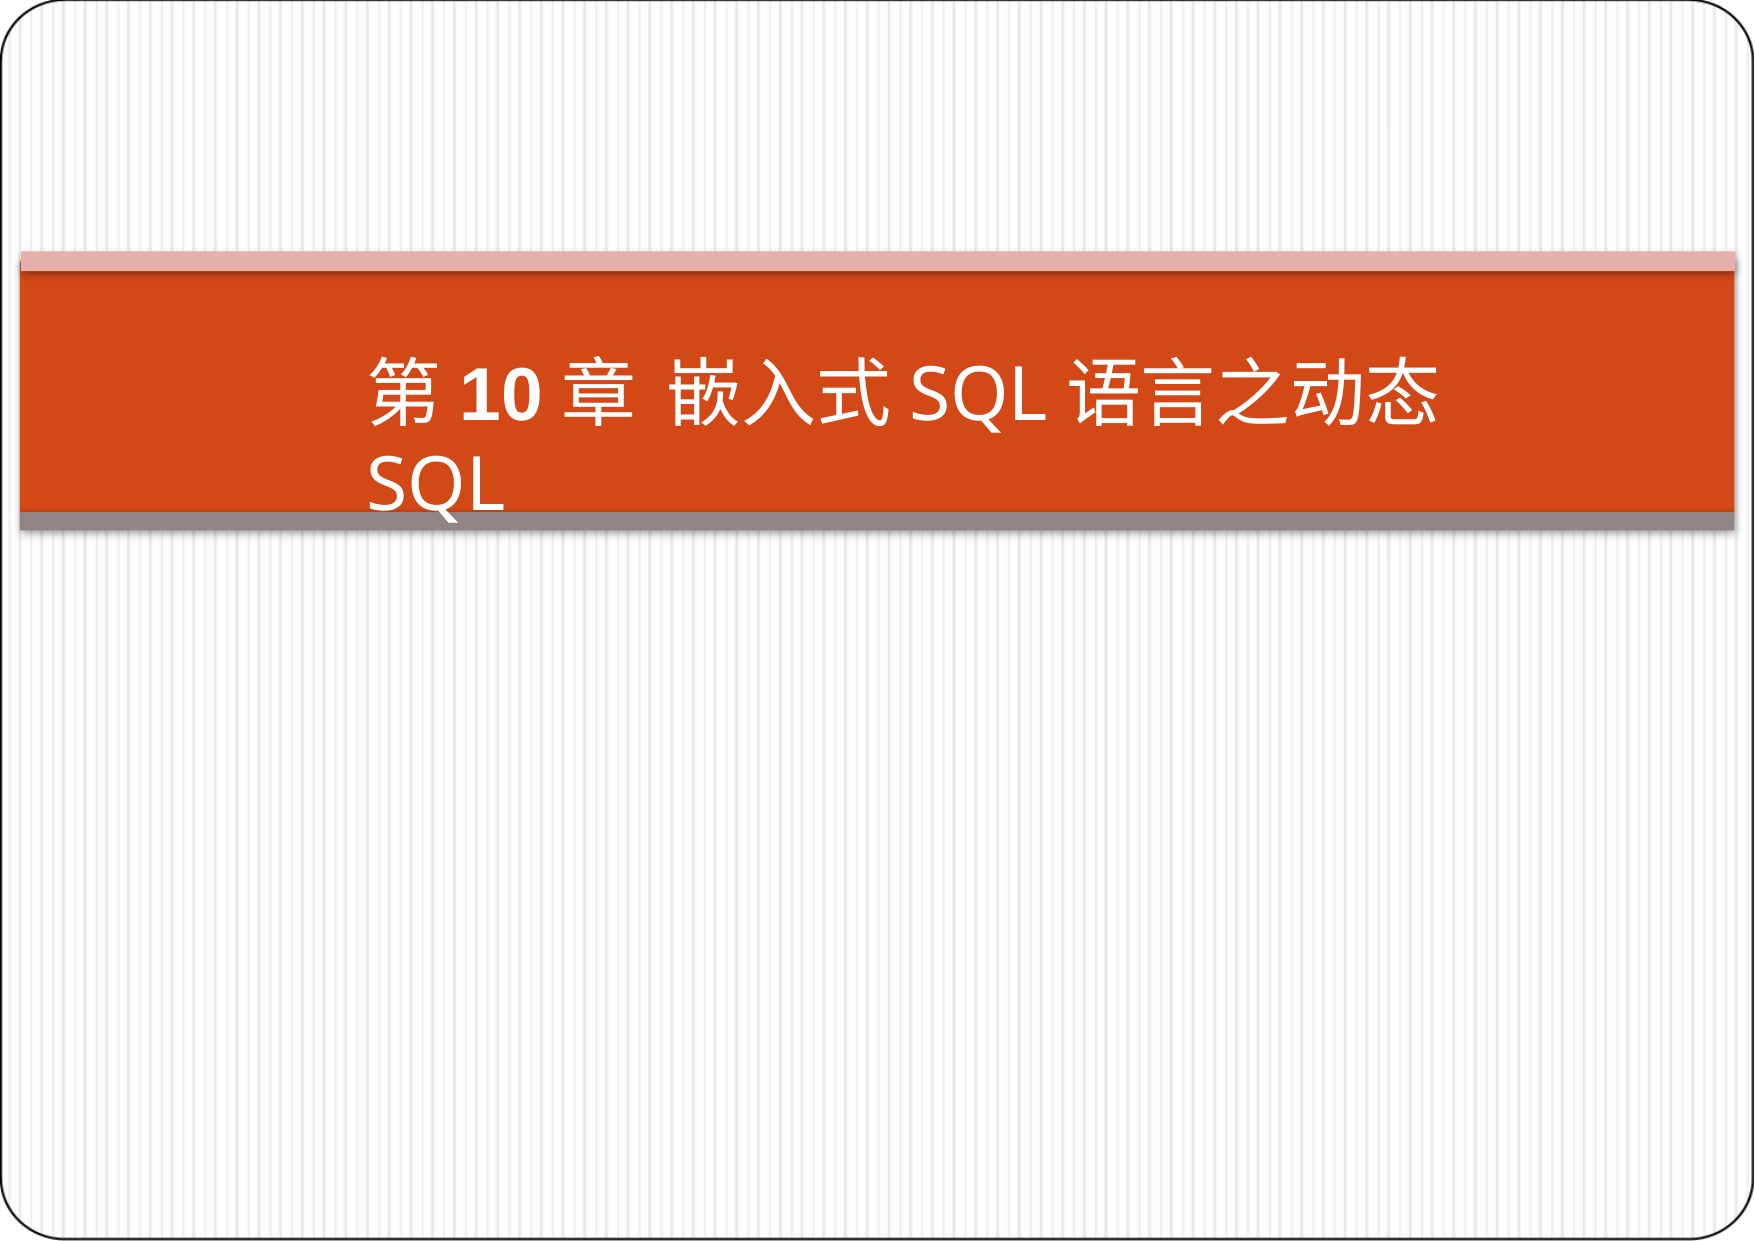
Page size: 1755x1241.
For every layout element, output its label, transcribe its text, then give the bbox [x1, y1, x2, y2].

text_box 第10章 嵌入式SQL语言之动态SQL [364, 345, 1538, 526]
picture [0, 0, 1755, 1241]
